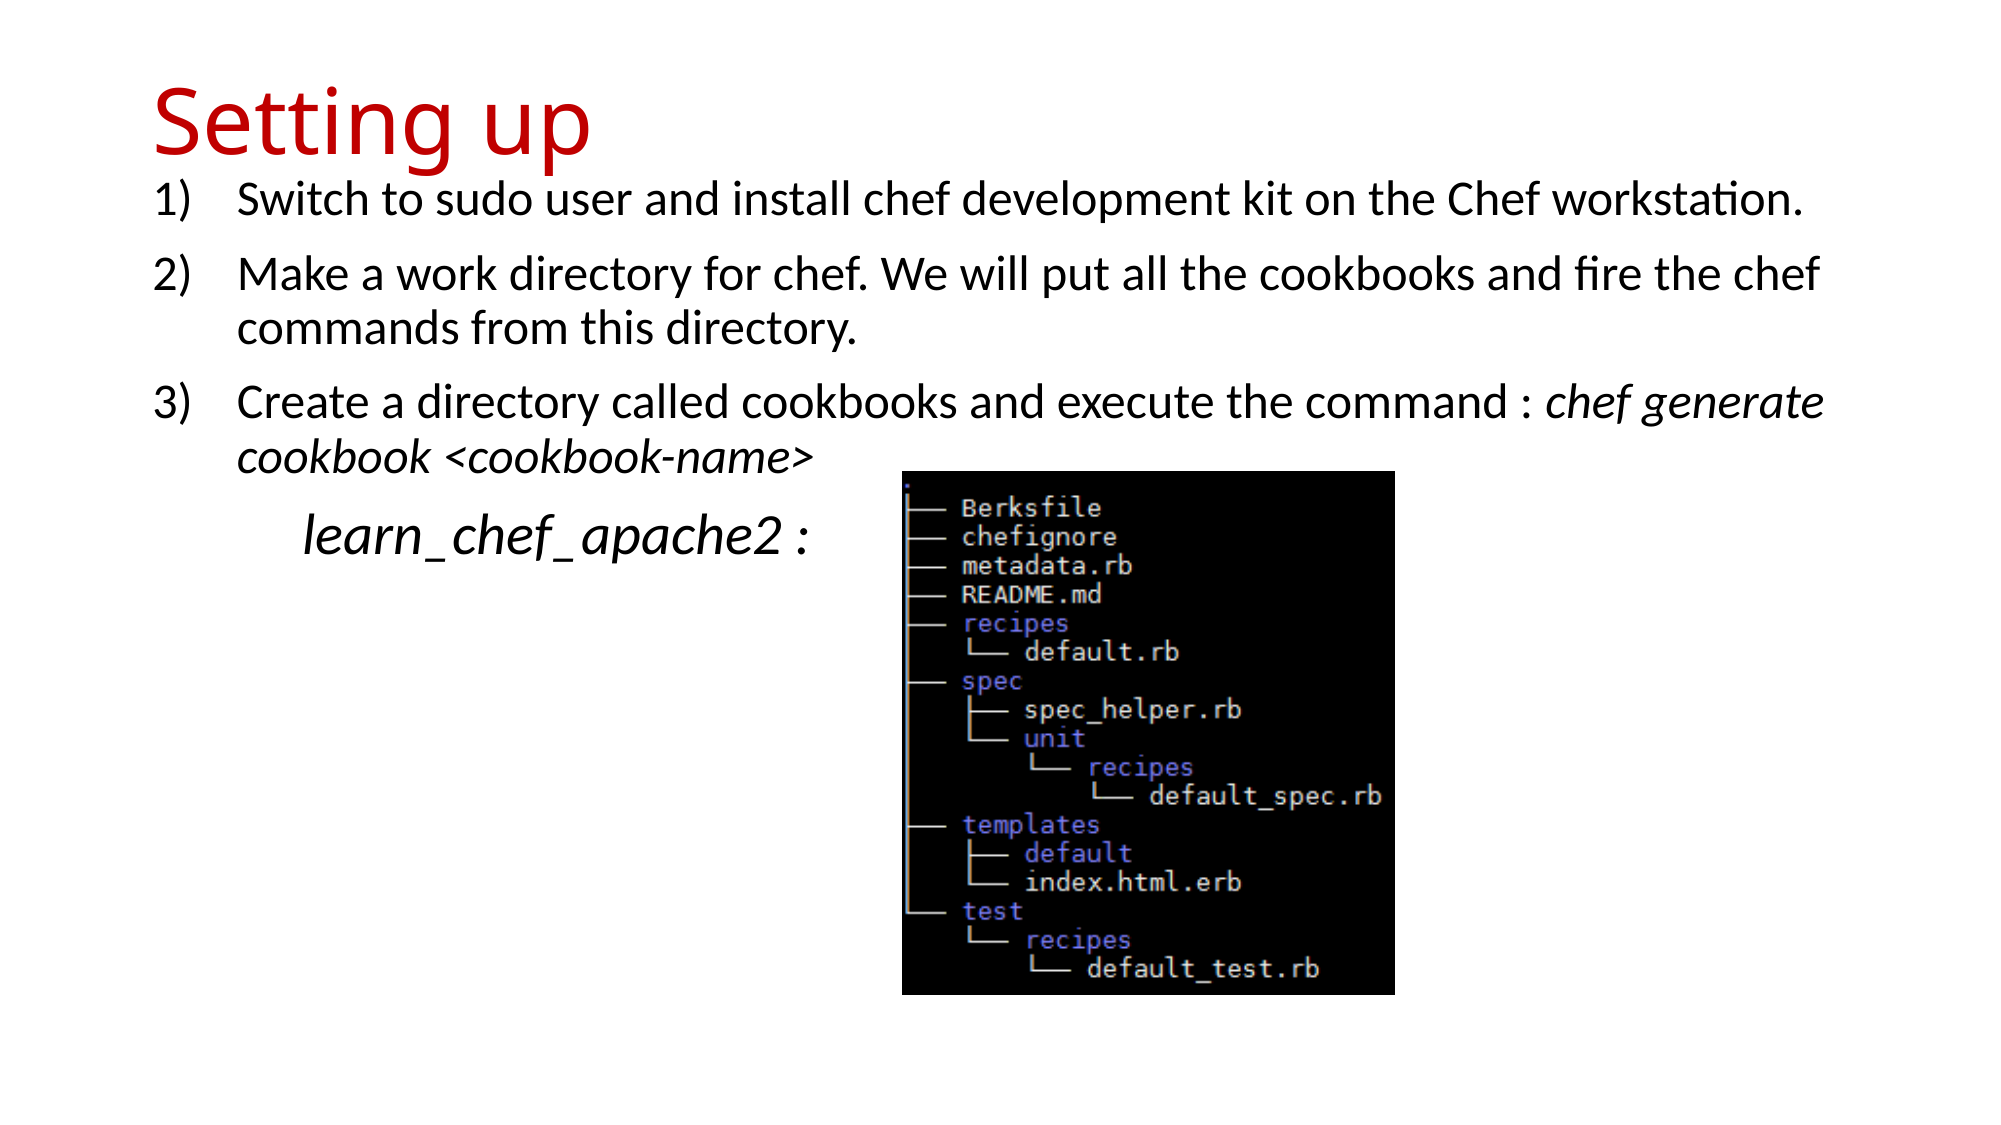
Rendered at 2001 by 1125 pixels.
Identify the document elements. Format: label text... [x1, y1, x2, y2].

picture [902, 471, 1395, 995]
list Switch to sudo user and install chef development kit on the Chef workstation. Make a work directory for chef. We will put all the cookbooks and fire the chef commands from this directory. Create a directory called cookbooks and execute the command : chef generate cookbook <cookbook-name> learn_chef_apache2 : [137, 164, 1863, 1014]
title Setting up [137, 59, 1863, 164]
